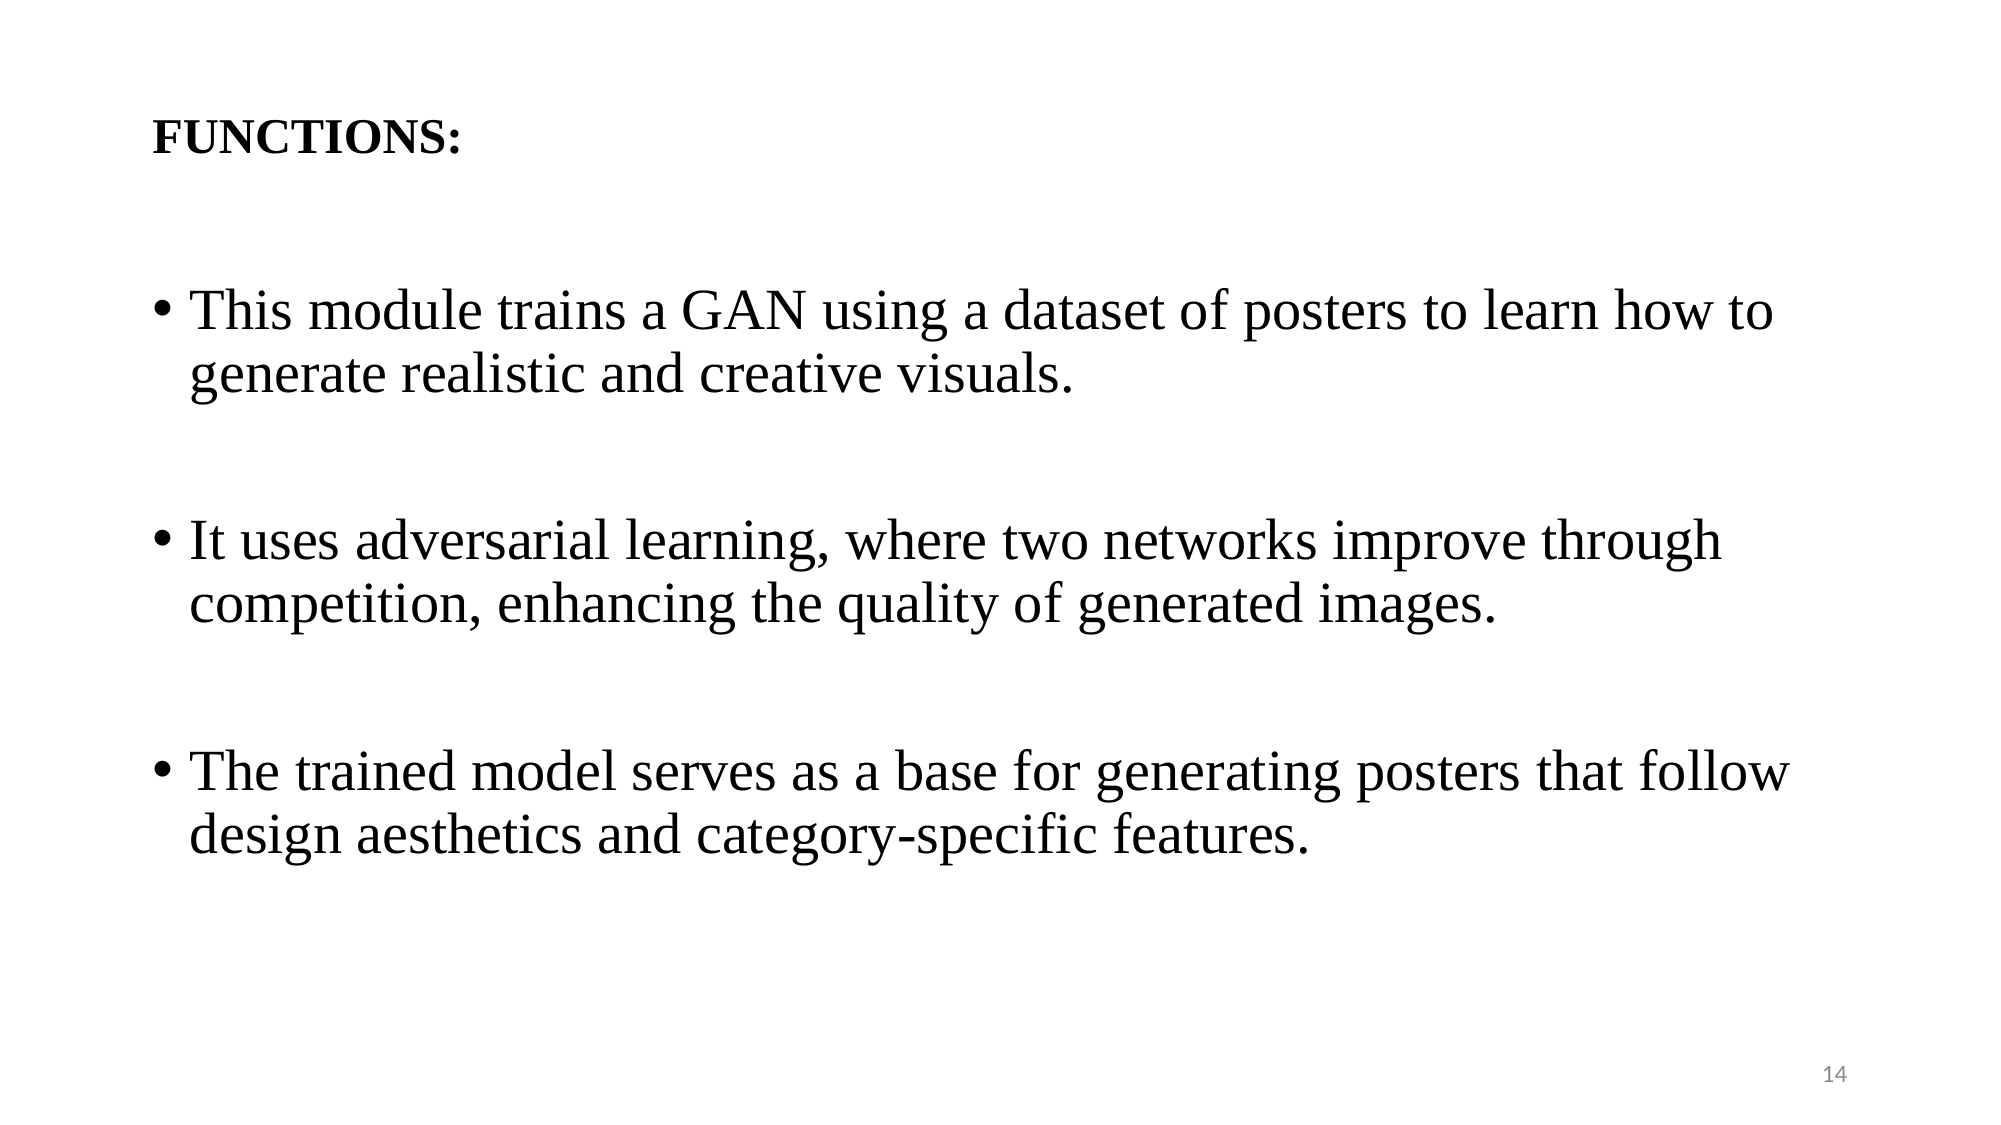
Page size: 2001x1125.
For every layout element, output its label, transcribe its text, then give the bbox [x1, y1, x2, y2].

slide_number 14 [1412, 1042, 1863, 1103]
title FUNCTIONS: [137, 59, 1863, 215]
list This module trains a GAN using a dataset of posters to learn how to generate realistic and creative visuals. It uses adversarial learning, where two networks improve through competition, enhancing the quality of generated images. The trained model serves as a base for generating posters that follow design aesthetics and category-specific features. [137, 271, 1863, 986]
